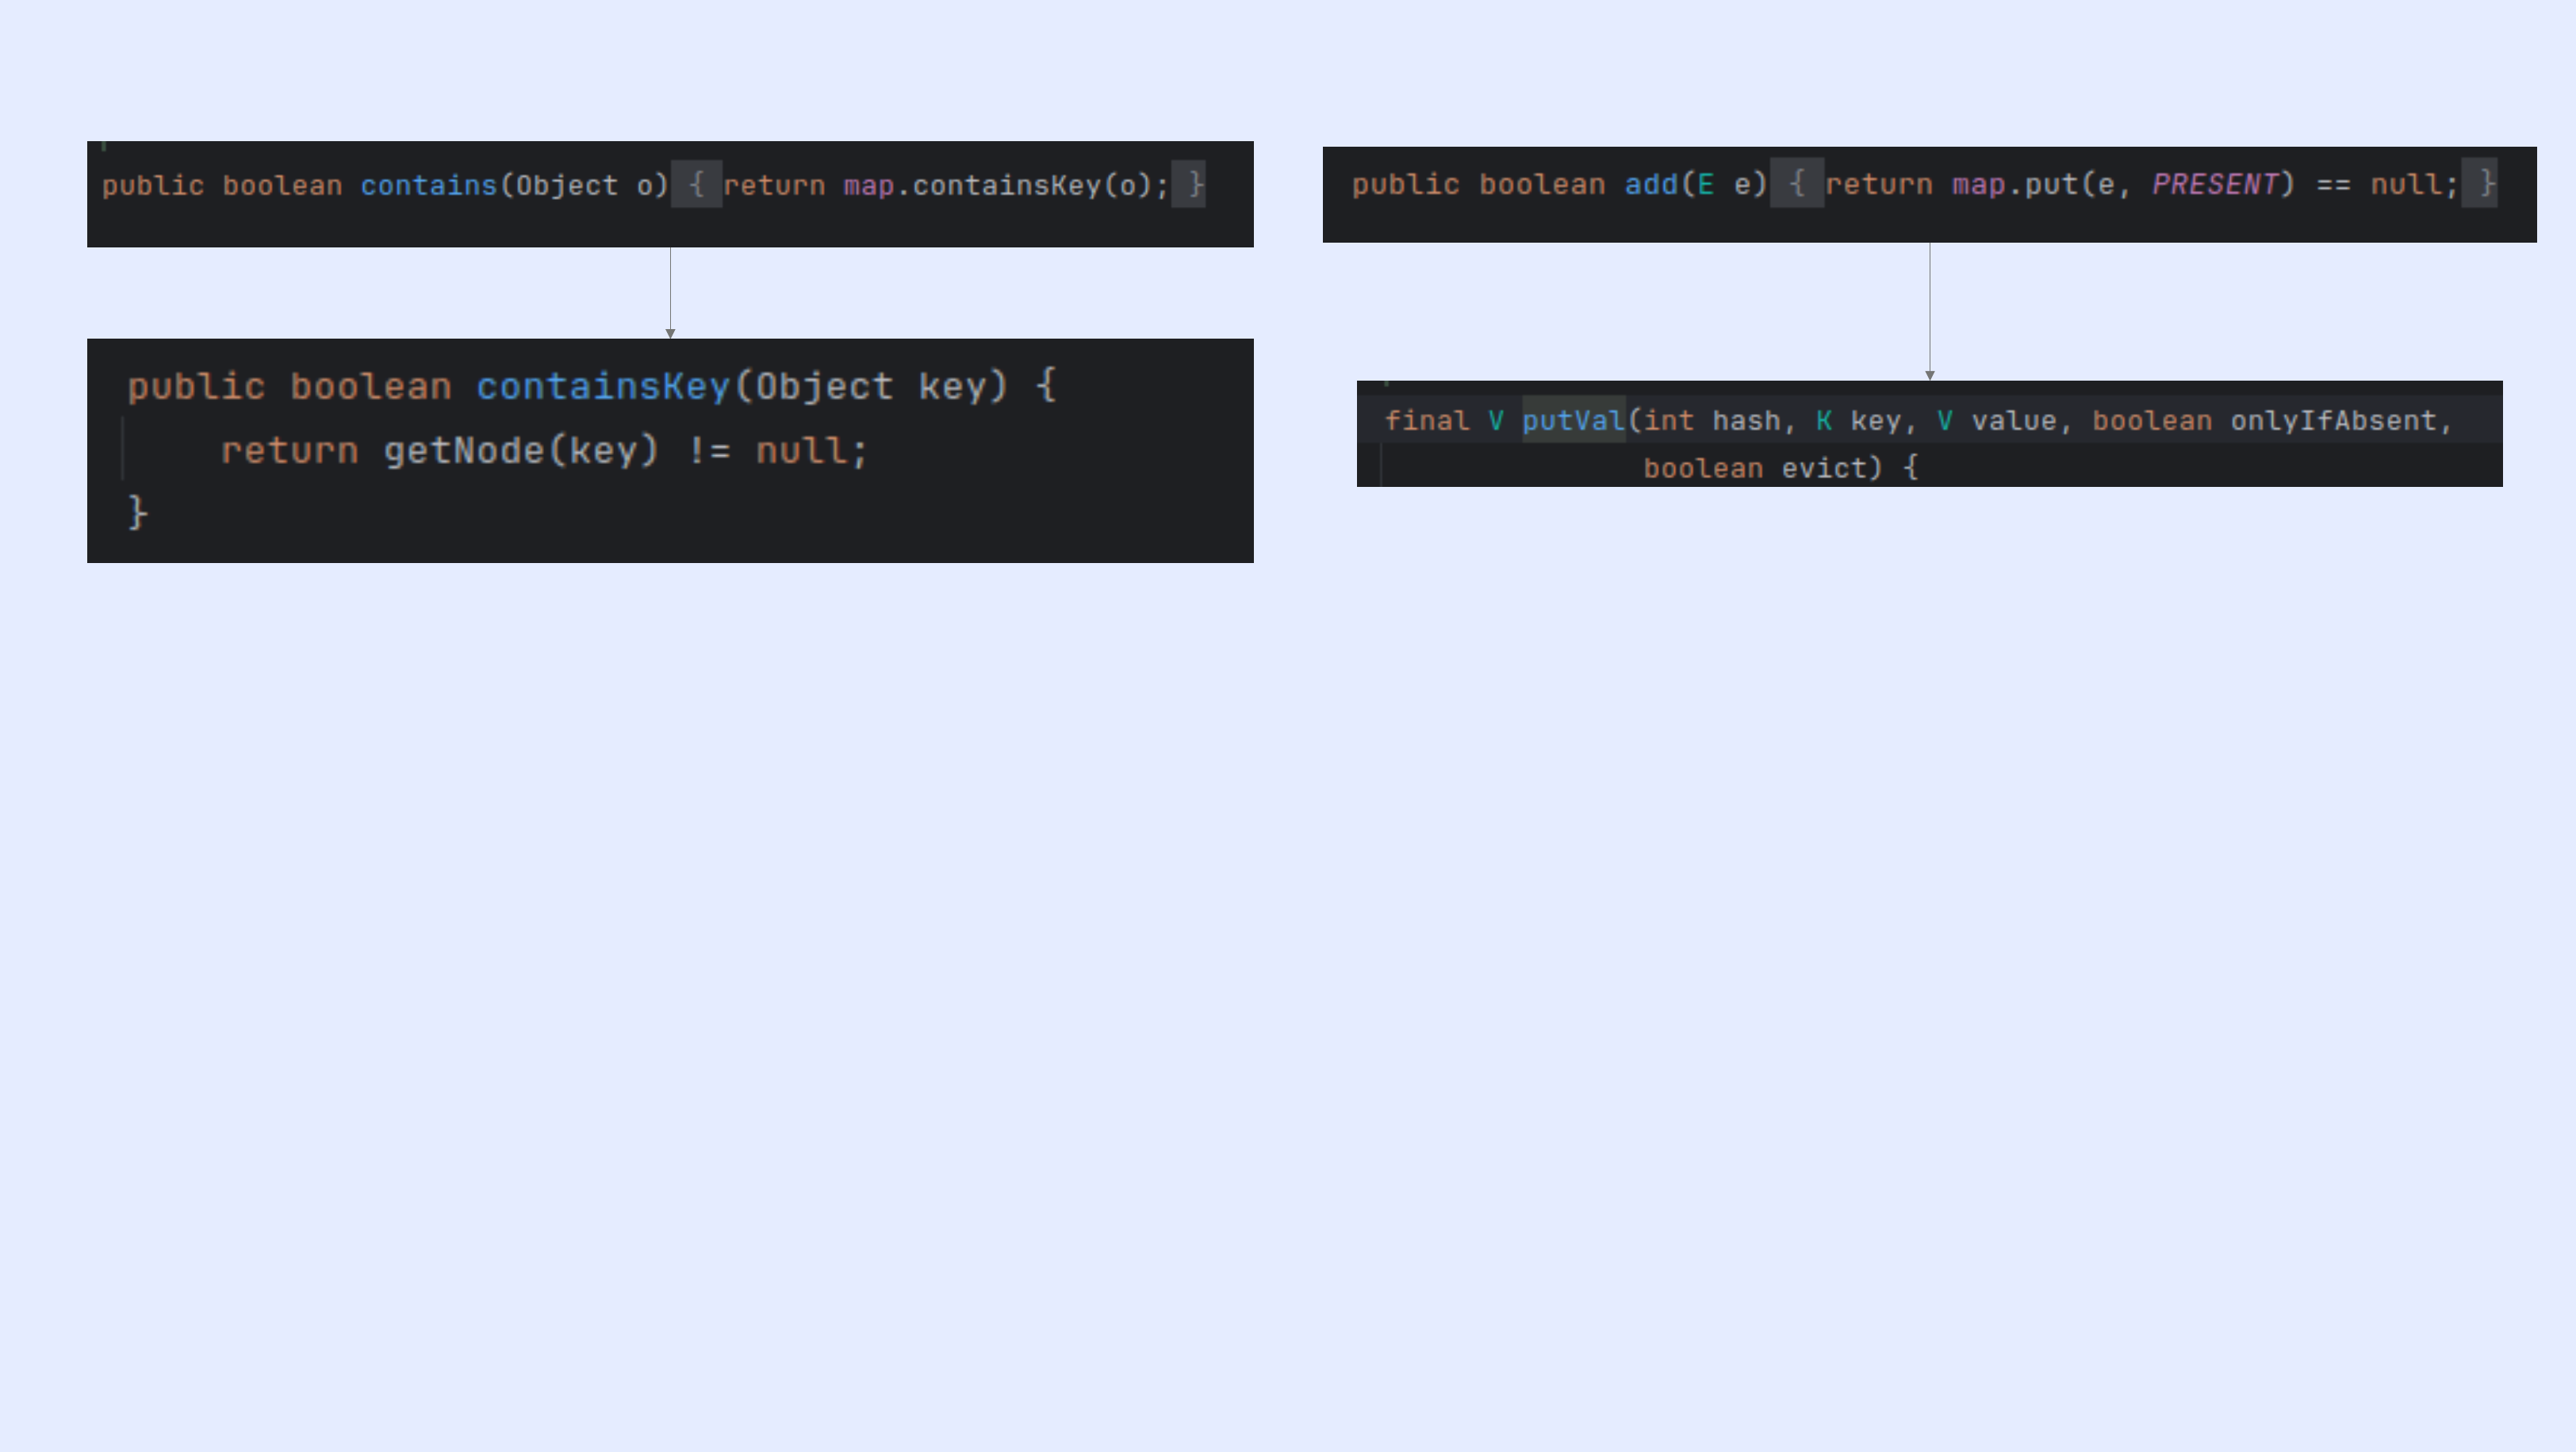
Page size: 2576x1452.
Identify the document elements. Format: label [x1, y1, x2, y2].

picture [86, 339, 1254, 564]
picture [86, 141, 1254, 248]
picture [1323, 146, 2537, 243]
picture [1357, 380, 2503, 487]
